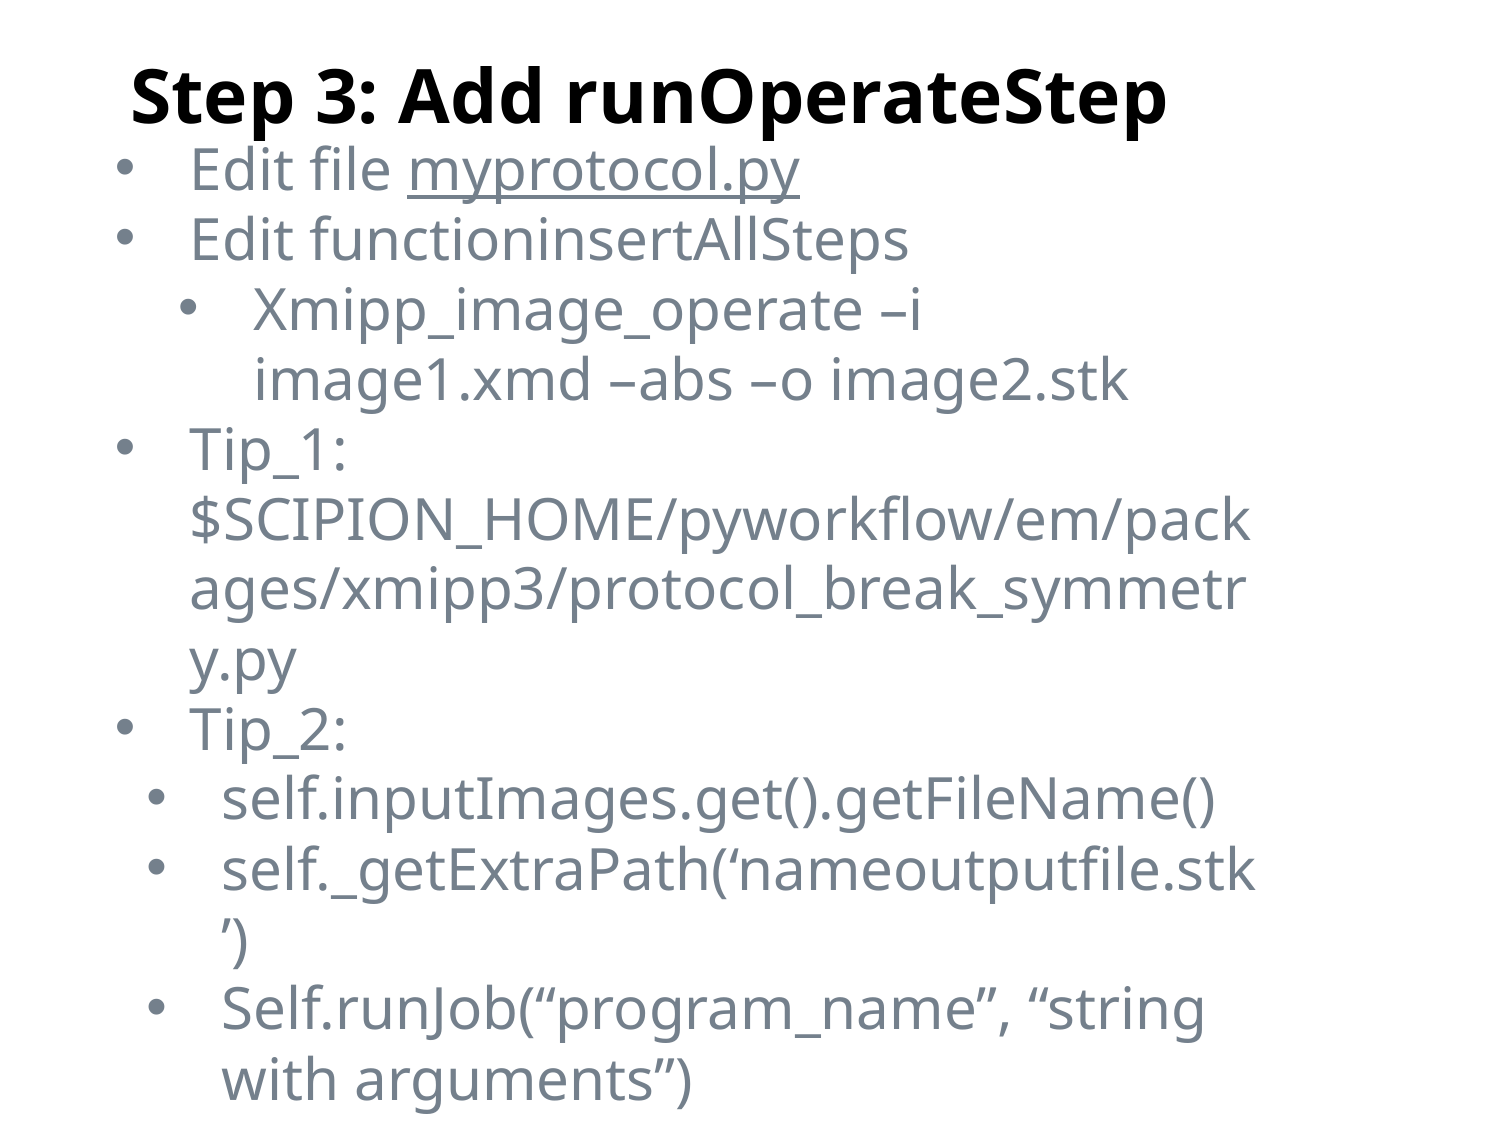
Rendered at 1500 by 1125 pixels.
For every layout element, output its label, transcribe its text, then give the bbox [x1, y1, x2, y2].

text_box Step 3: Add runOperateStep [123, 42, 1329, 182]
text_box Edit file myprotocol.py Edit functioninsertAllSteps Xmipp_image_operate –i image1.xmd –abs –o image2.stk Tip_1: $SCIPION_HOME/pyworkflow/em/packages/xmipp3/protocol_break_symmetry.py Tip_2: self.inputImages.get().getFileName() self._getExtraPath(‘nameoutputfile.stk’) Self.runJob(“program_name”, “string with arguments”) Start scipion and check the log file. Protocol_2.py [100, 54, 1282, 1125]
